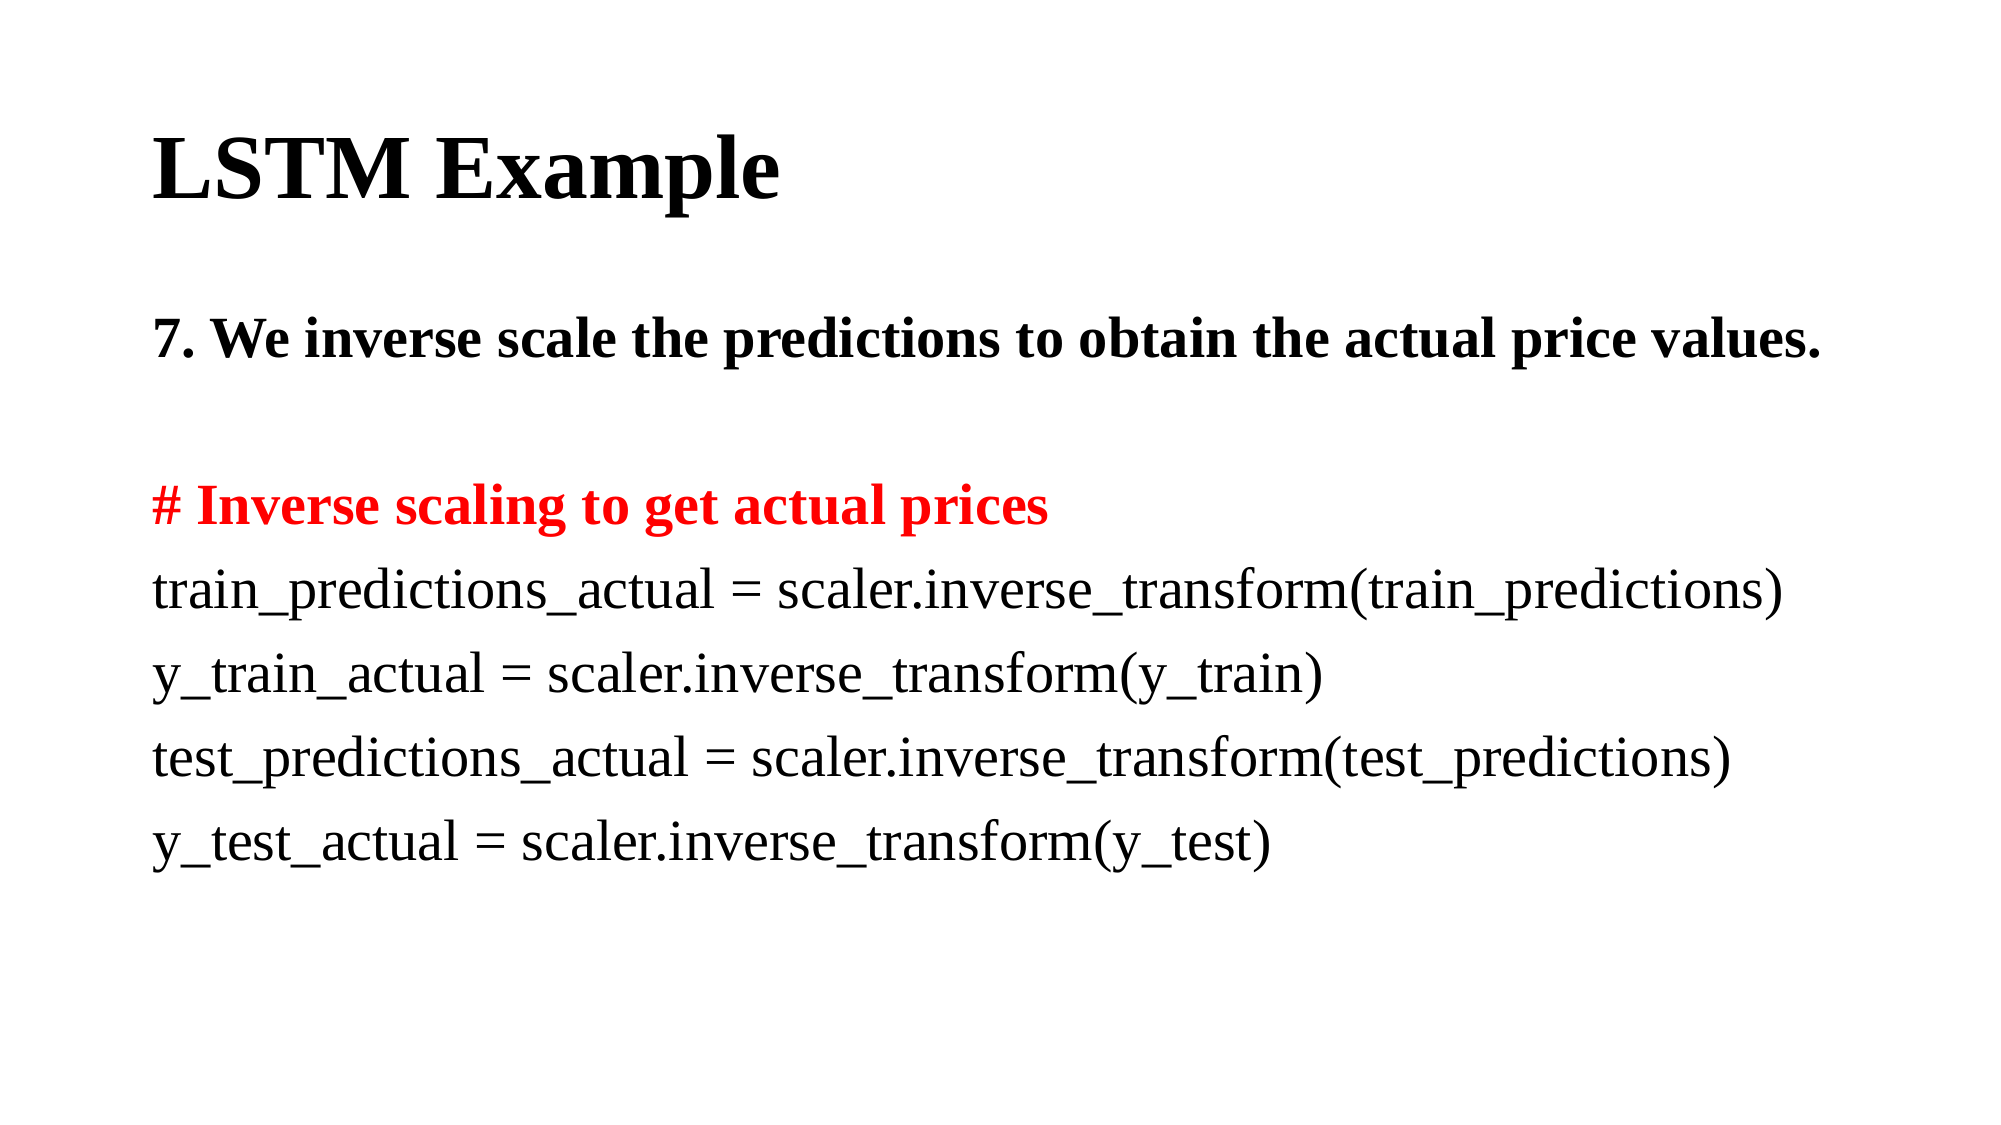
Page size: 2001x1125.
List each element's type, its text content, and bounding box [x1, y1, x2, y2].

list 7. We inverse scale the predictions to obtain the actual price values. # Inverse scaling to get actual prices train_predictions_actual = scaler.inverse_transform(train_predictions) y_train_actual = scaler.inverse_transform(y_train) test_predictions_actual = scaler.inverse_transform(test_predictions) y_test_actual = scaler.inverse_transform(y_test) [137, 299, 1863, 1014]
title LSTM Example [137, 59, 1863, 278]
